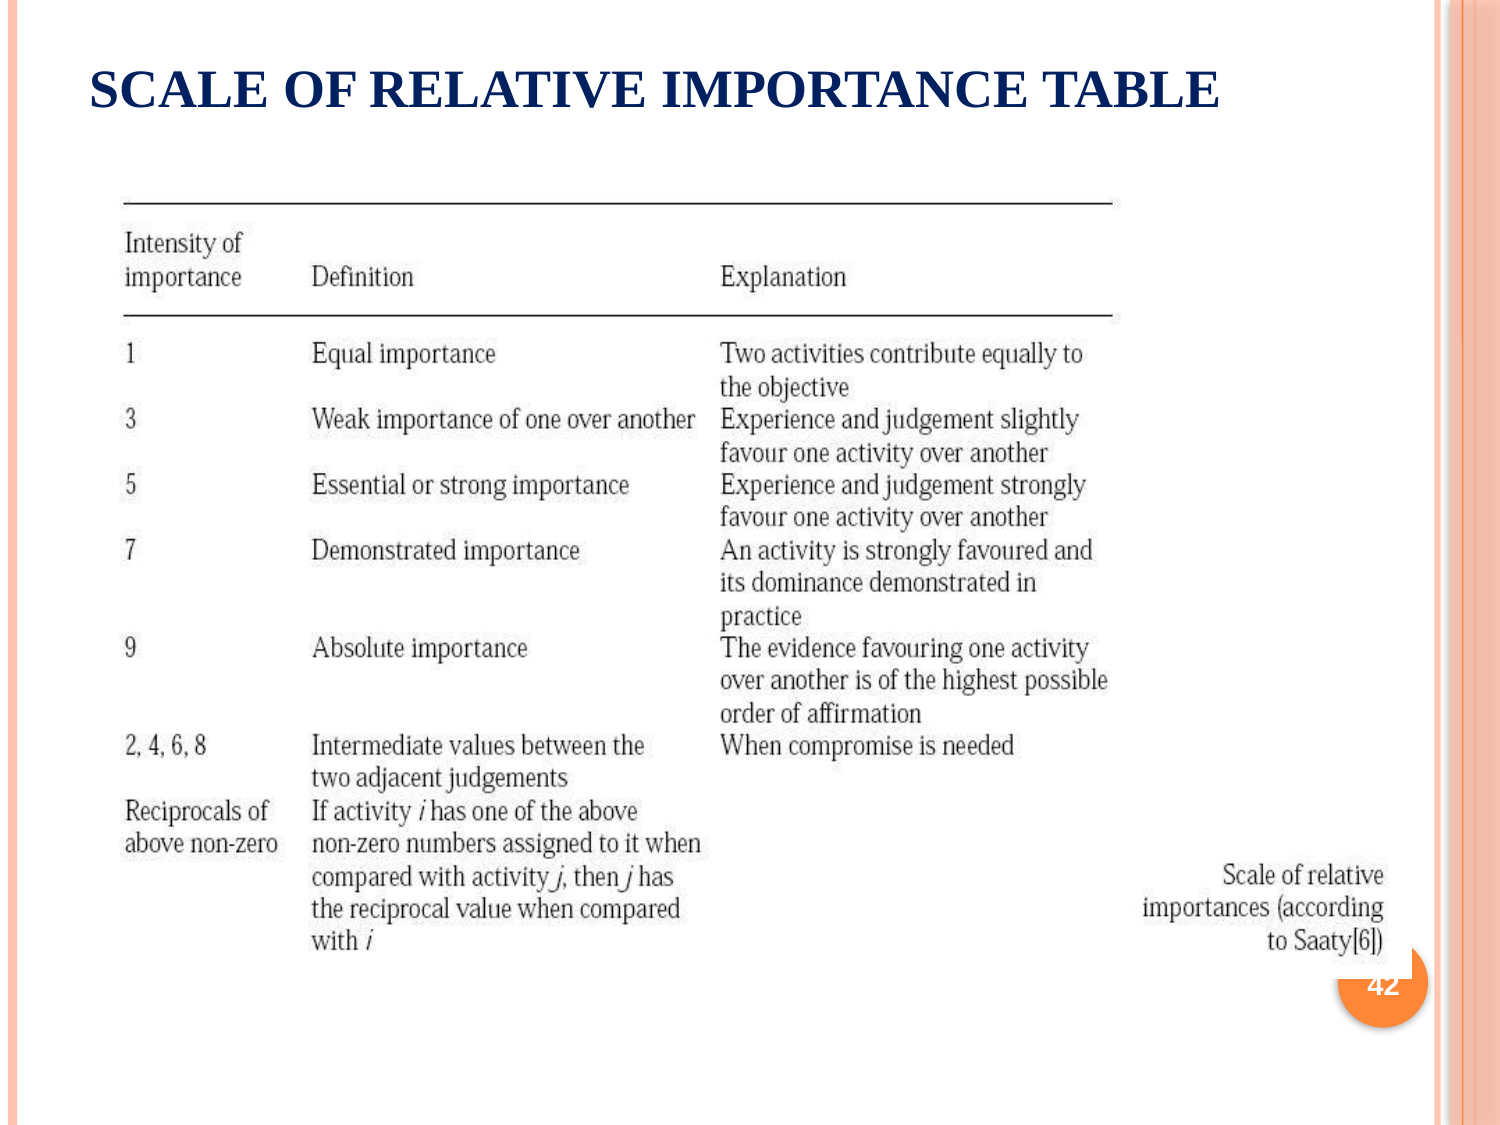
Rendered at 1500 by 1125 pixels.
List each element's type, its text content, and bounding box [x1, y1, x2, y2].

title Scale of relative importance table [75, 45, 1300, 126]
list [74, 183, 1412, 980]
slide_number 42 [1333, 940, 1434, 1026]
